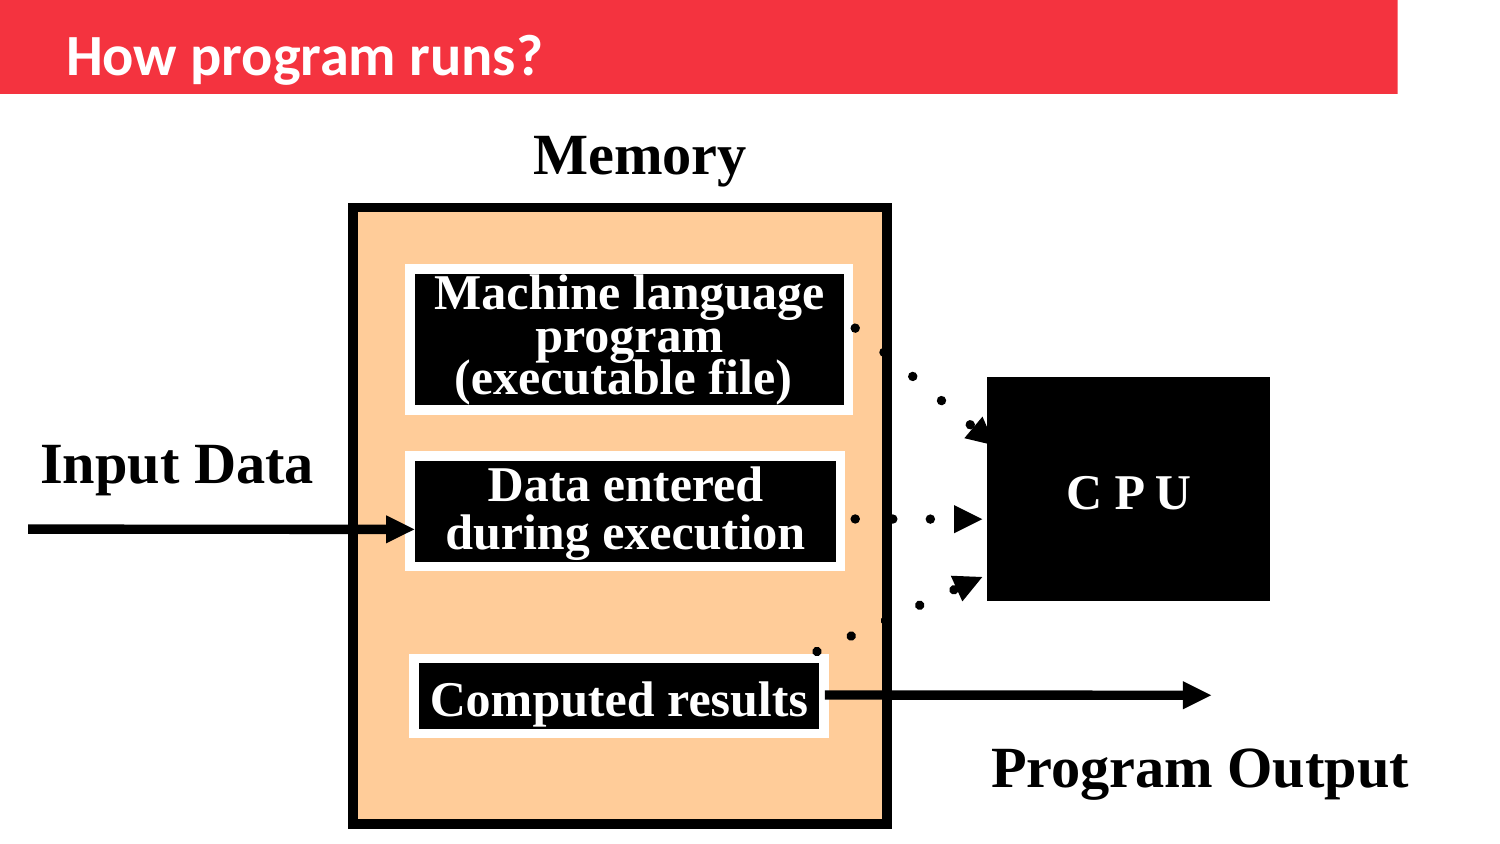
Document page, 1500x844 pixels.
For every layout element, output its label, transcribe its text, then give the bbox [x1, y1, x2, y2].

text_box How program runs? [63, 15, 1203, 80]
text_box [24, 108, 1426, 825]
title [0, 0, 1398, 94]
